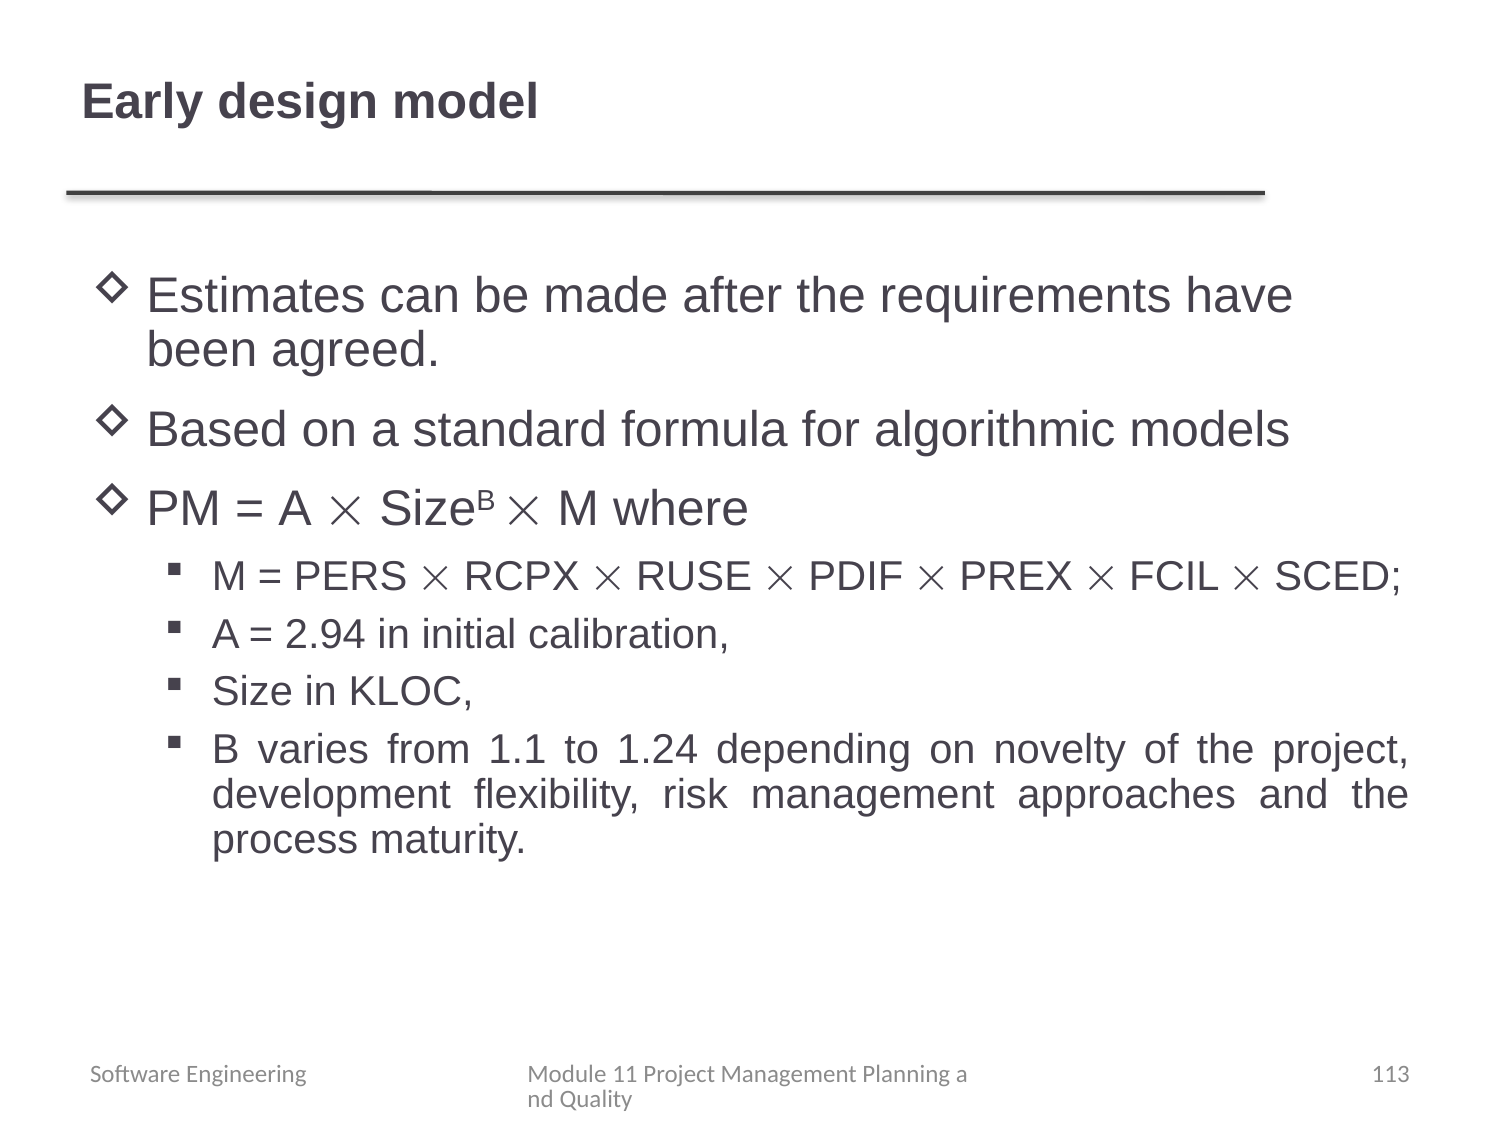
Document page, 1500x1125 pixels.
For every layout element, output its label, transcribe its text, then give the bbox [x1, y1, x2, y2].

footer Module 11 Project Management Planning and Quality [512, 1042, 988, 1103]
slide_number 113 [1074, 1042, 1425, 1103]
list Estimates can be made after the requirements have been agreed. Based on a standard formula for algorithmic models PM = A ´ SizeB ´ M where M = PERS ´ RCPX ´ RUSE ´ PDIF ´ PREX ´ FCIL ´ SCED; A = 2.94 in initial calibration, Size in KLOC, B varies from 1.1 to 1.24 depending on novelty of the project, development flexibility, risk management approaches and the process maturity. [75, 262, 1425, 1005]
slide_number Software Engineering [75, 1042, 425, 1103]
title Early design model [66, 4, 1264, 193]
